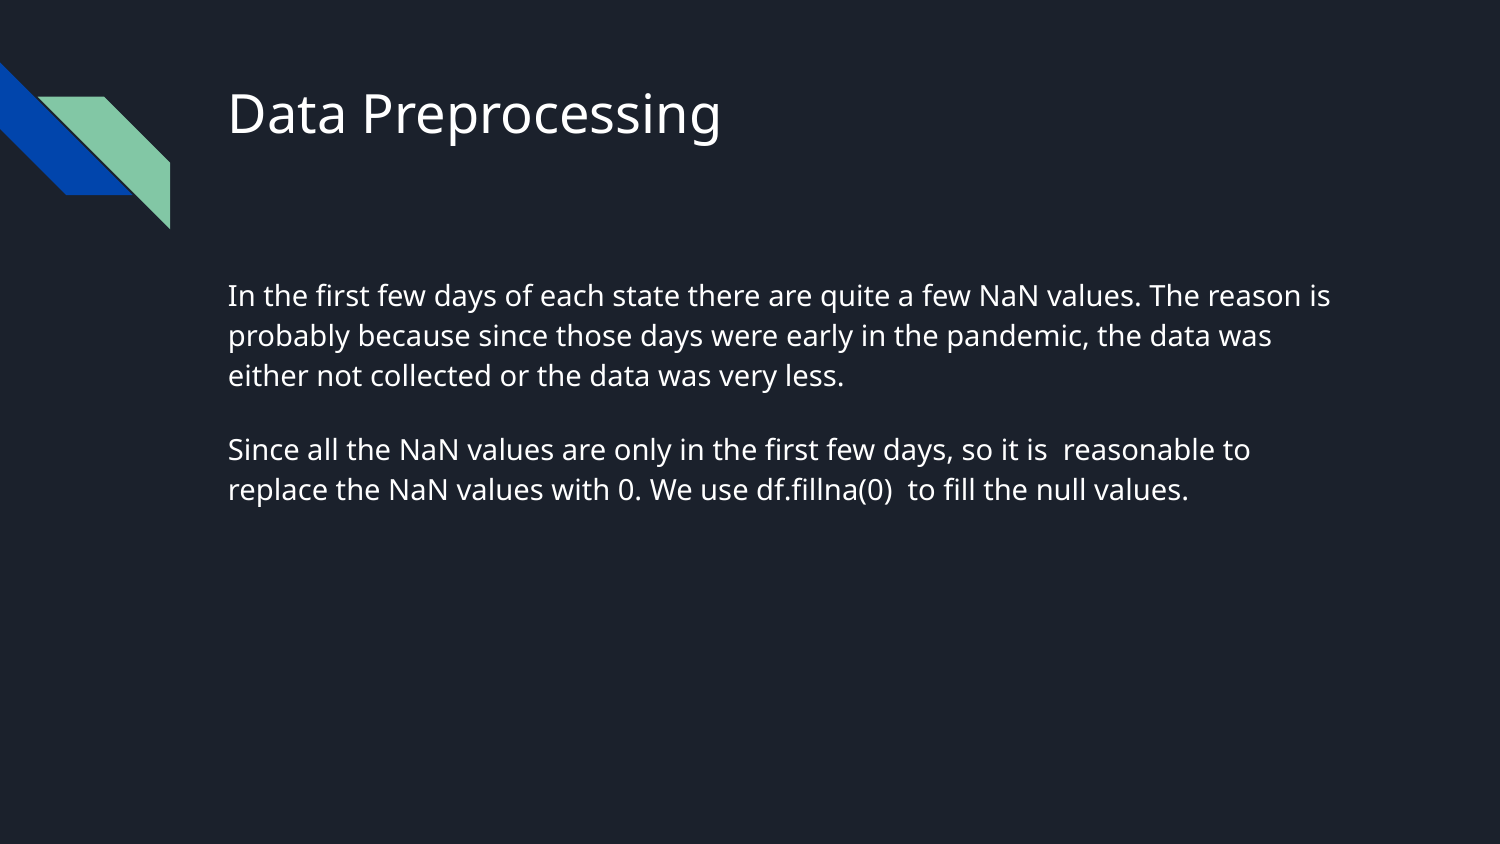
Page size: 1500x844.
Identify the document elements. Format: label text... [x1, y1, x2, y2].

list In the first few days of each state there are quite a few NaN values. The reason is probably because since those days were early in the pandemic, the data was either not collected or the data was very less. Since all the NaN values are only in the first few days, so it is reasonable to replace the NaN values with 0. We use df.fillna(0) to fill the null values. [212, 257, 1368, 735]
title Data Preprocessing [212, 64, 1368, 215]
